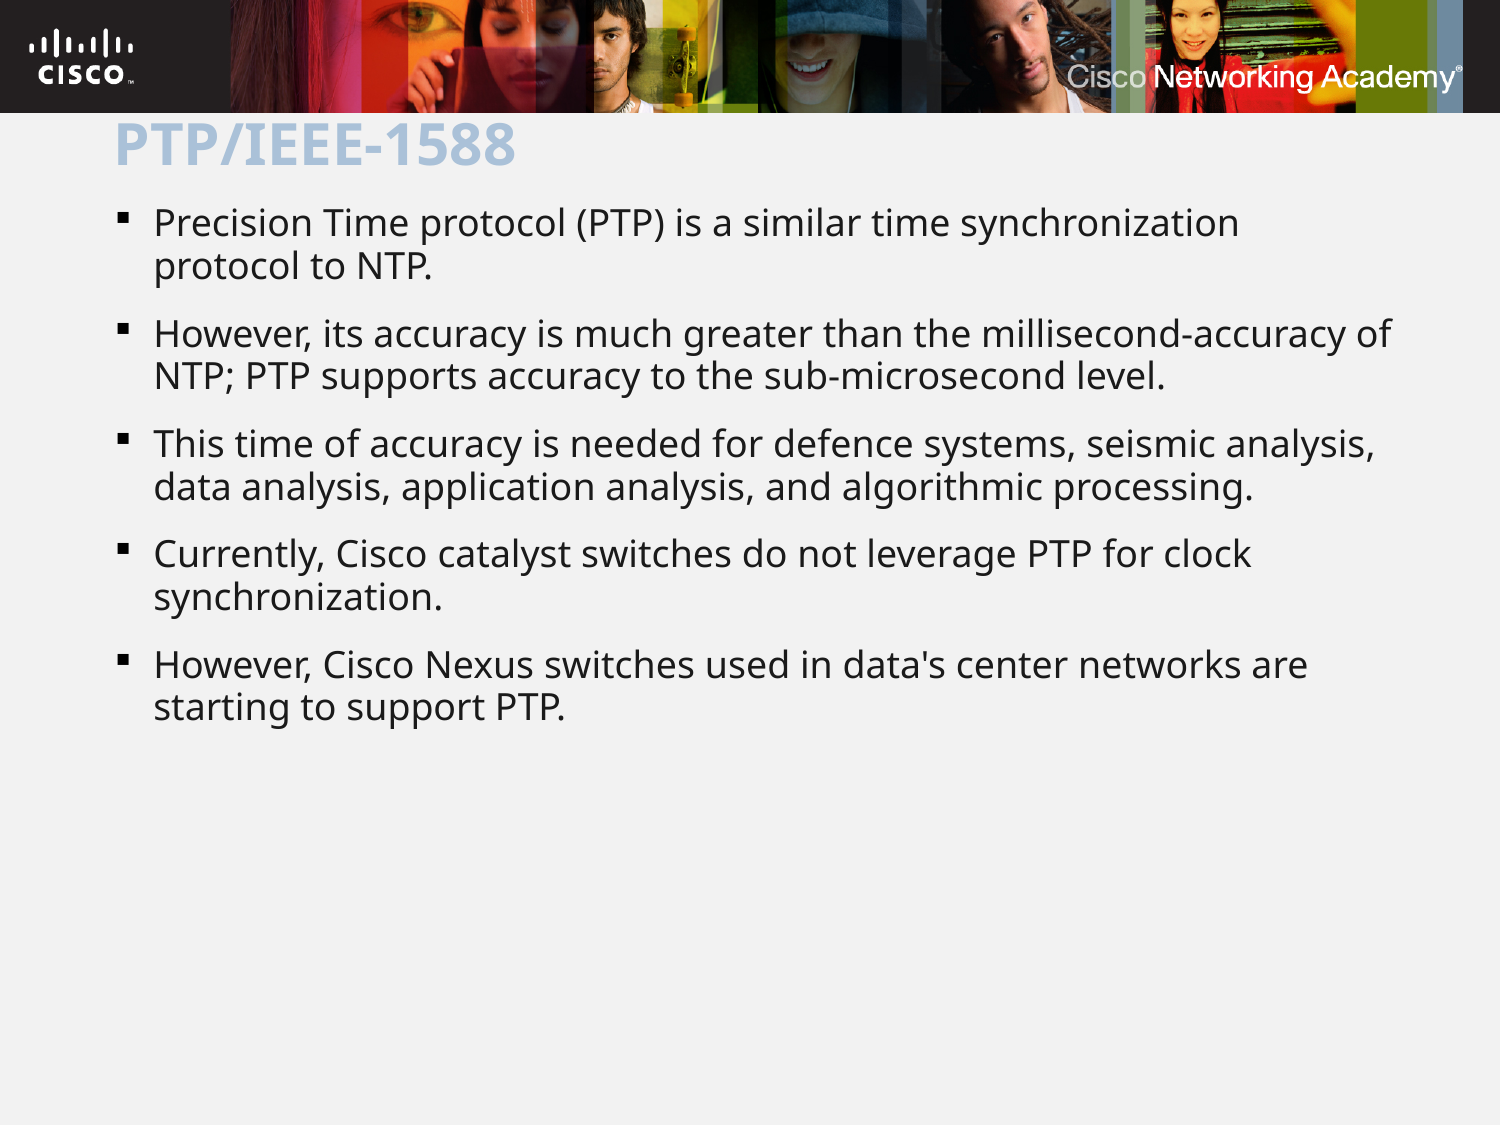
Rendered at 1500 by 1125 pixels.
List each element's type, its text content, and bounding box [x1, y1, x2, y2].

picture [0, 0, 107, 113]
title PTP/IEEE-1588 [107, 0, 1444, 185]
list Precision Time protocol (PTP) is a similar time synchronization protocol to NTP. However, its accuracy is much greater than the millisecond-accuracy of NTP; PTP supports accuracy to the sub-microsecond level. This time of accuracy is needed for defence systems, seismic analysis, data analysis, application analysis, and algorithmic processing. Currently, Cisco catalyst switches do not leverage PTP for clock synchronization. However, Cisco Nexus switches used in data's center networks are starting to support PTP. [107, 196, 1411, 1125]
picture [1444, 0, 1500, 113]
